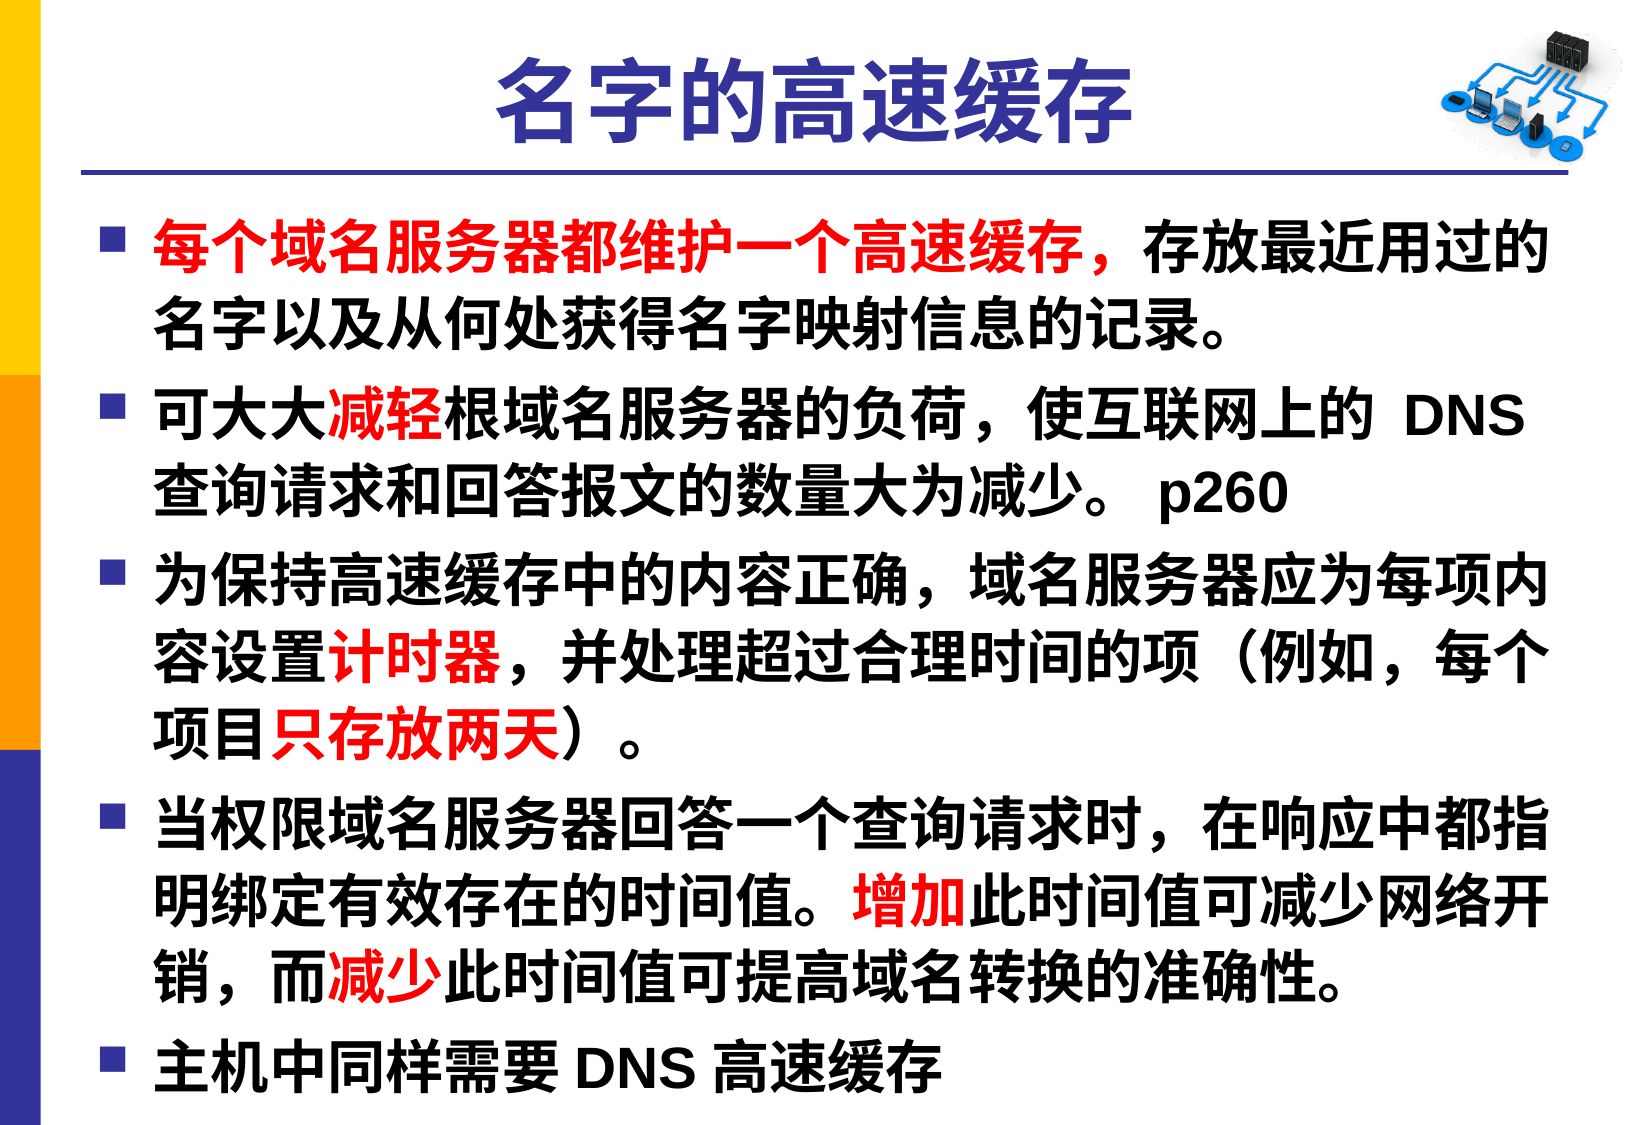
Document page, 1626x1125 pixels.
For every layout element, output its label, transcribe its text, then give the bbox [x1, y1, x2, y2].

title 名字的高速缓存 [81, 30, 1569, 161]
list 每个域名服务器都维护一个高速缓存，存放最近用过的名字以及从何处获得名字映射信息的记录。 可大大减轻根域名服务器的负荷，使互联网上的 DNS 查询请求和回答报文的数量大为减少。p260 为保持高速缓存中的内容正确，域名服务器应为每项内容设置计时器，并处理超过合理时间的项（例如，每个项目只存放两天）。 当权限域名服务器回答一个查询请求时，在响应中都指明绑定有效存在的时间值。增加此时间值可减少网络开销，而减少此时间值可提高域名转换的准确性。 主机中同样需要DNS高速缓存 [81, 196, 1569, 1006]
picture [1438, 30, 1624, 165]
